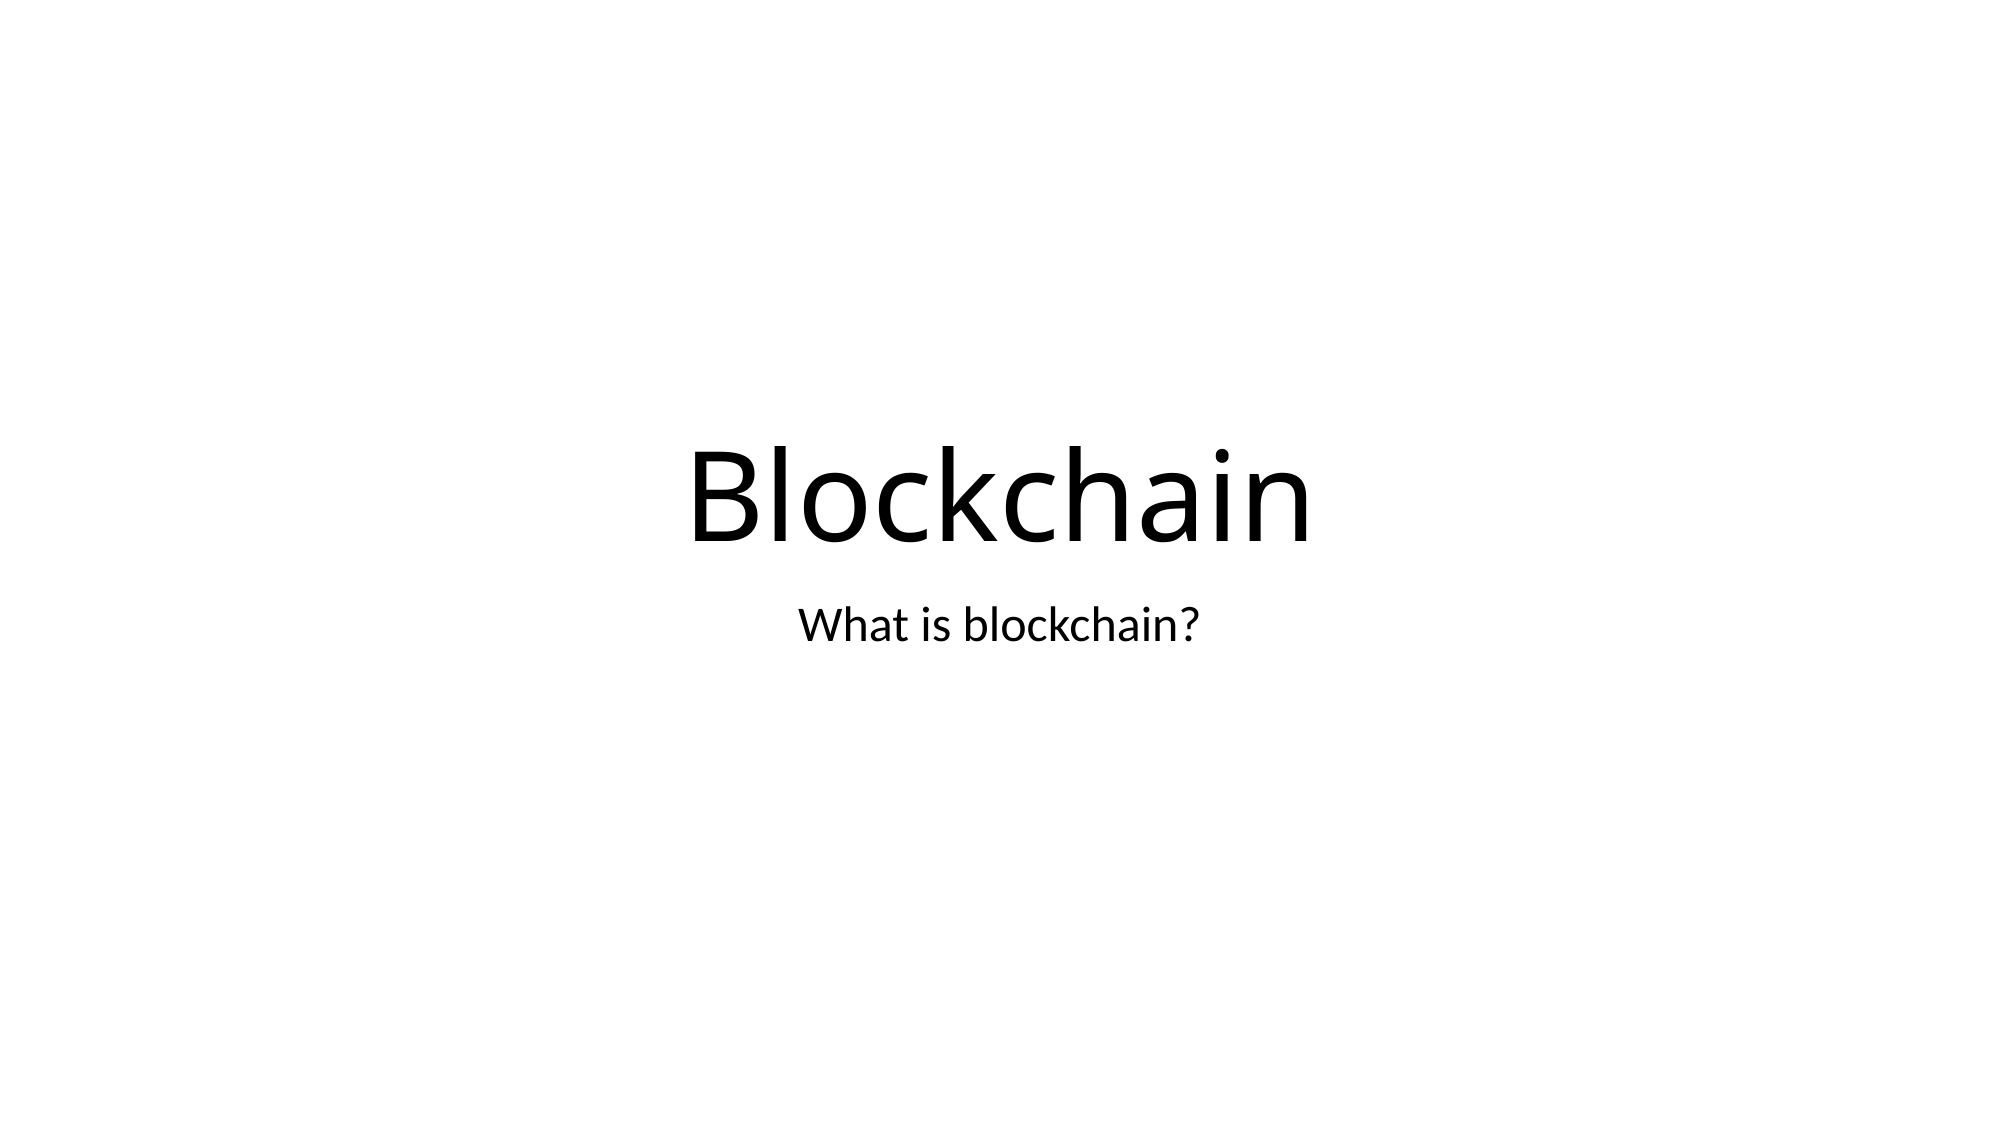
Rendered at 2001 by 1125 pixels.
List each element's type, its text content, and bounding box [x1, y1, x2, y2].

subtitle What is blockchain? [249, 590, 1750, 863]
title Blockchain [249, 184, 1750, 576]
